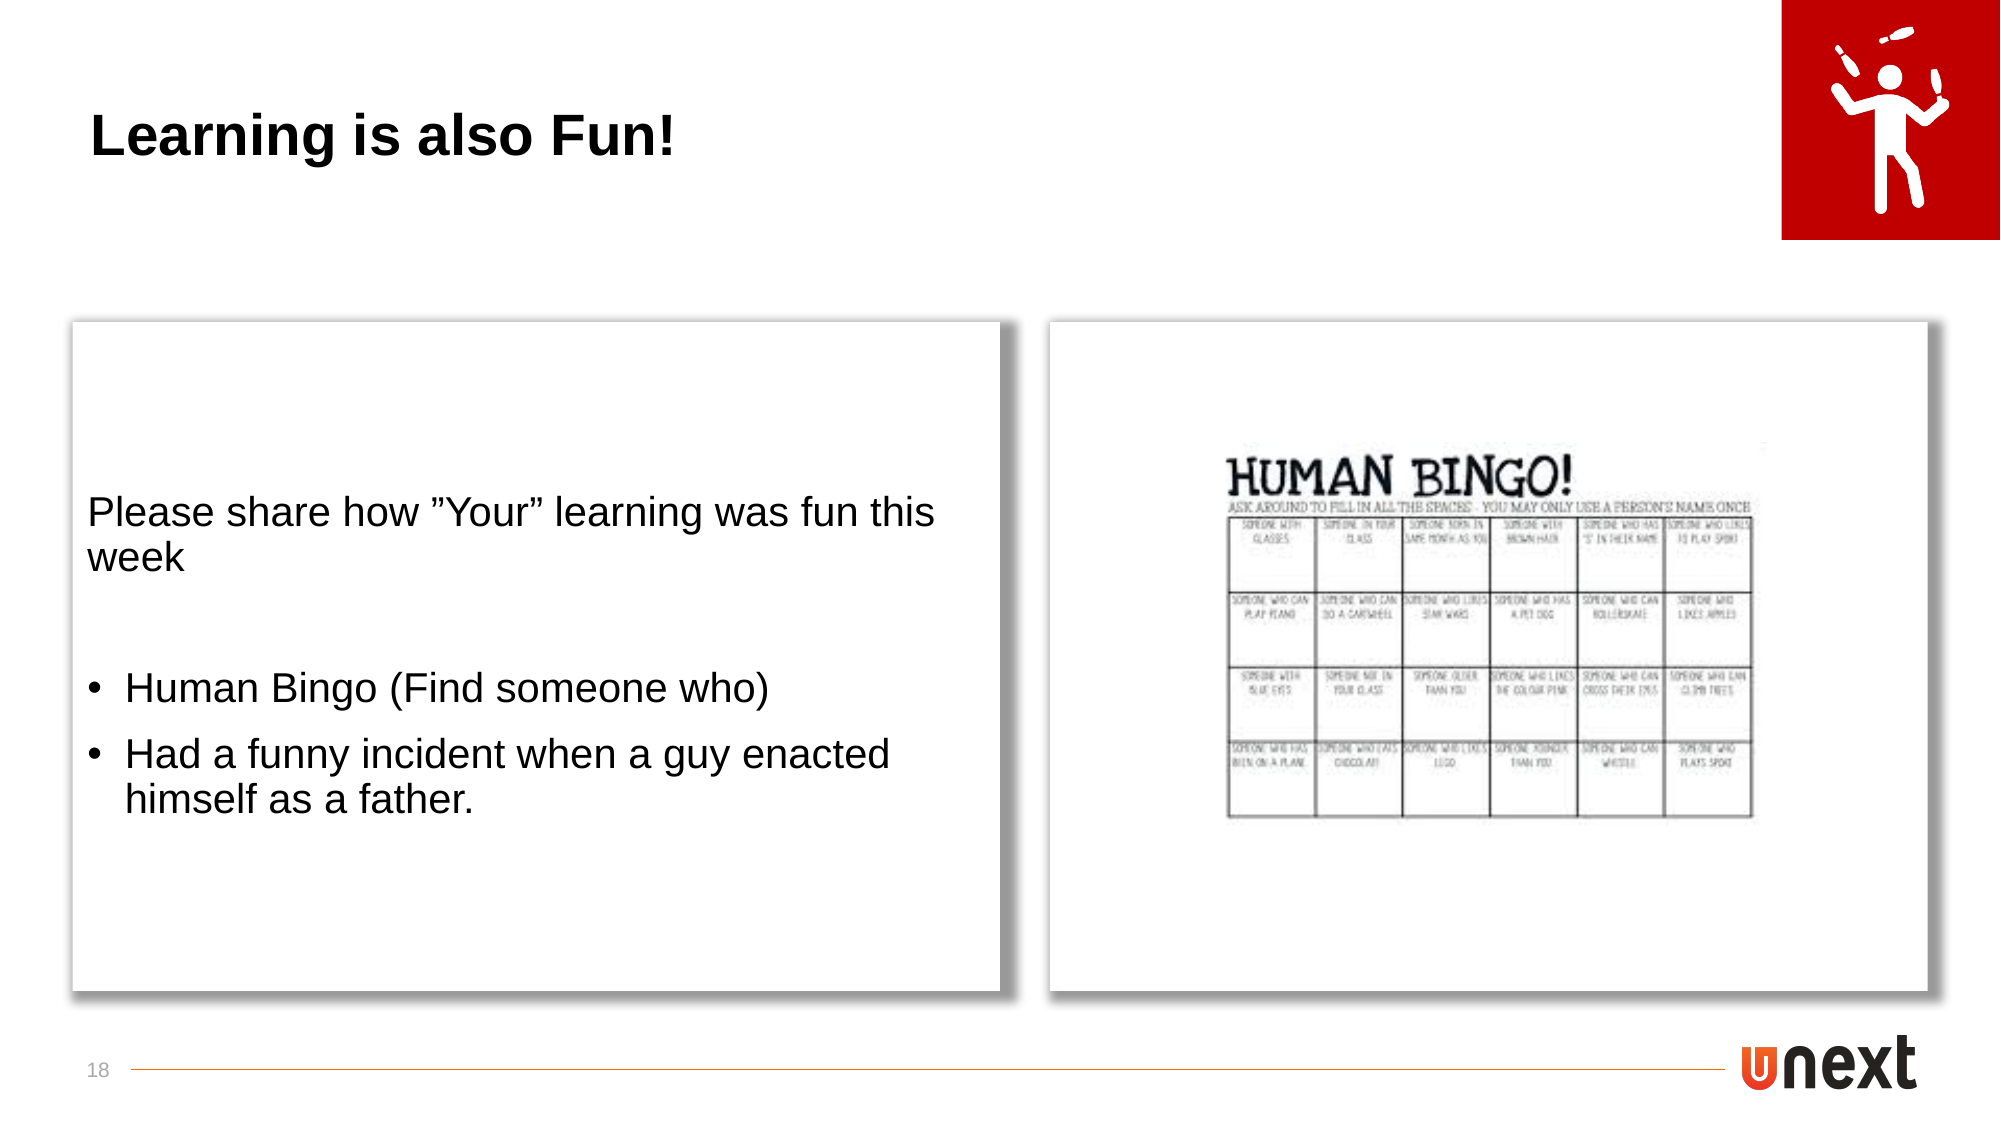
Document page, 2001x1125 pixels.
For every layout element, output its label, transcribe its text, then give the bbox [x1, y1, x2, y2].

slide_number 18 [48, 1047, 110, 1091]
title Learning is also Fun! [76, 78, 1791, 196]
picture [1210, 442, 1767, 836]
text_box [1050, 322, 1928, 991]
text_box Please share how ”Your” learning was fun this week Human Bingo (Find someone who) Had a funny incident when a guy enacted himself as a father. [72, 322, 1000, 991]
text_box [1781, 0, 2000, 241]
picture [1791, 20, 1991, 220]
picture [1742, 1035, 1917, 1090]
